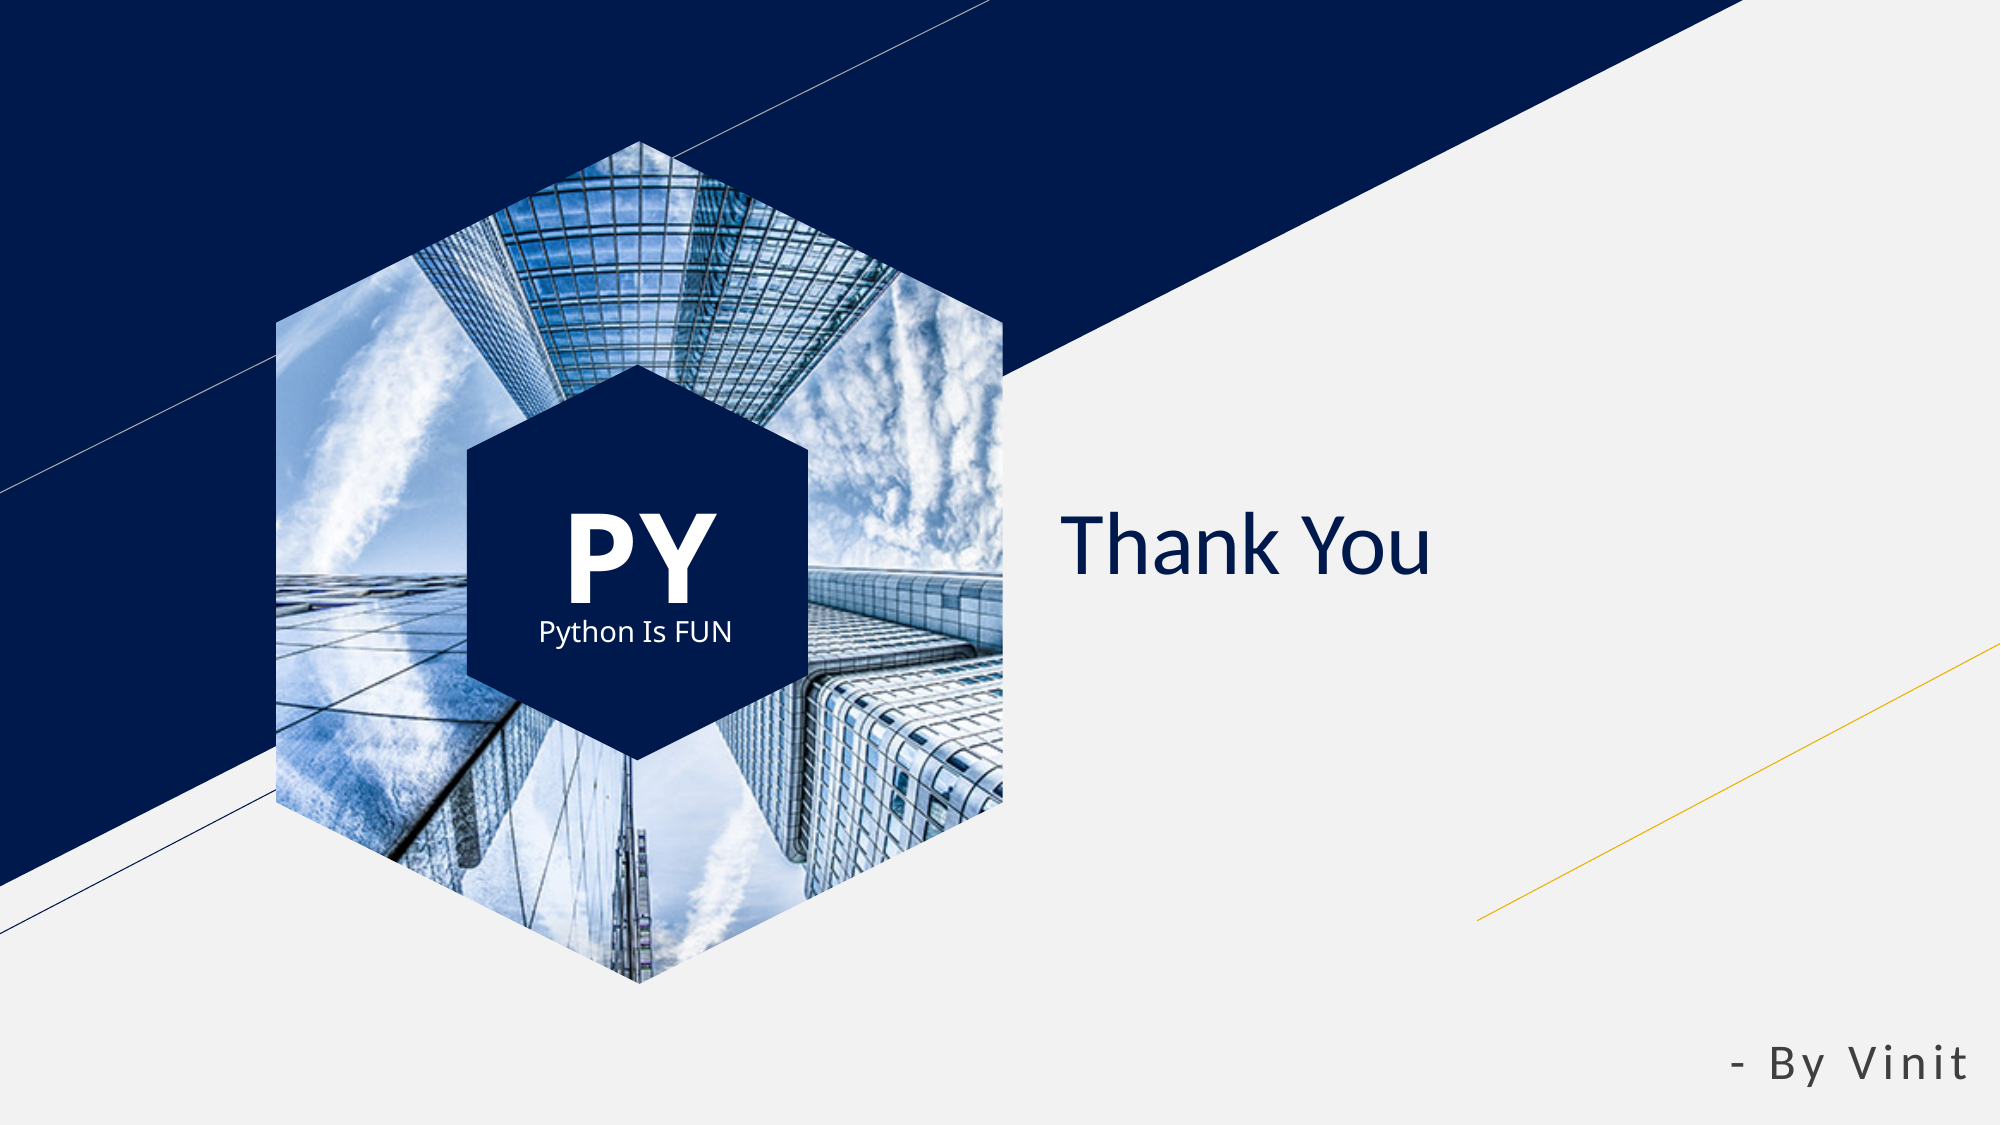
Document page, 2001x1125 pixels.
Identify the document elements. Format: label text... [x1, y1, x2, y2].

title Thank You [1045, 329, 1842, 595]
picture [276, 141, 1003, 984]
subtitle - By Vinit [1203, 1021, 2000, 1125]
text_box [529, 471, 750, 657]
